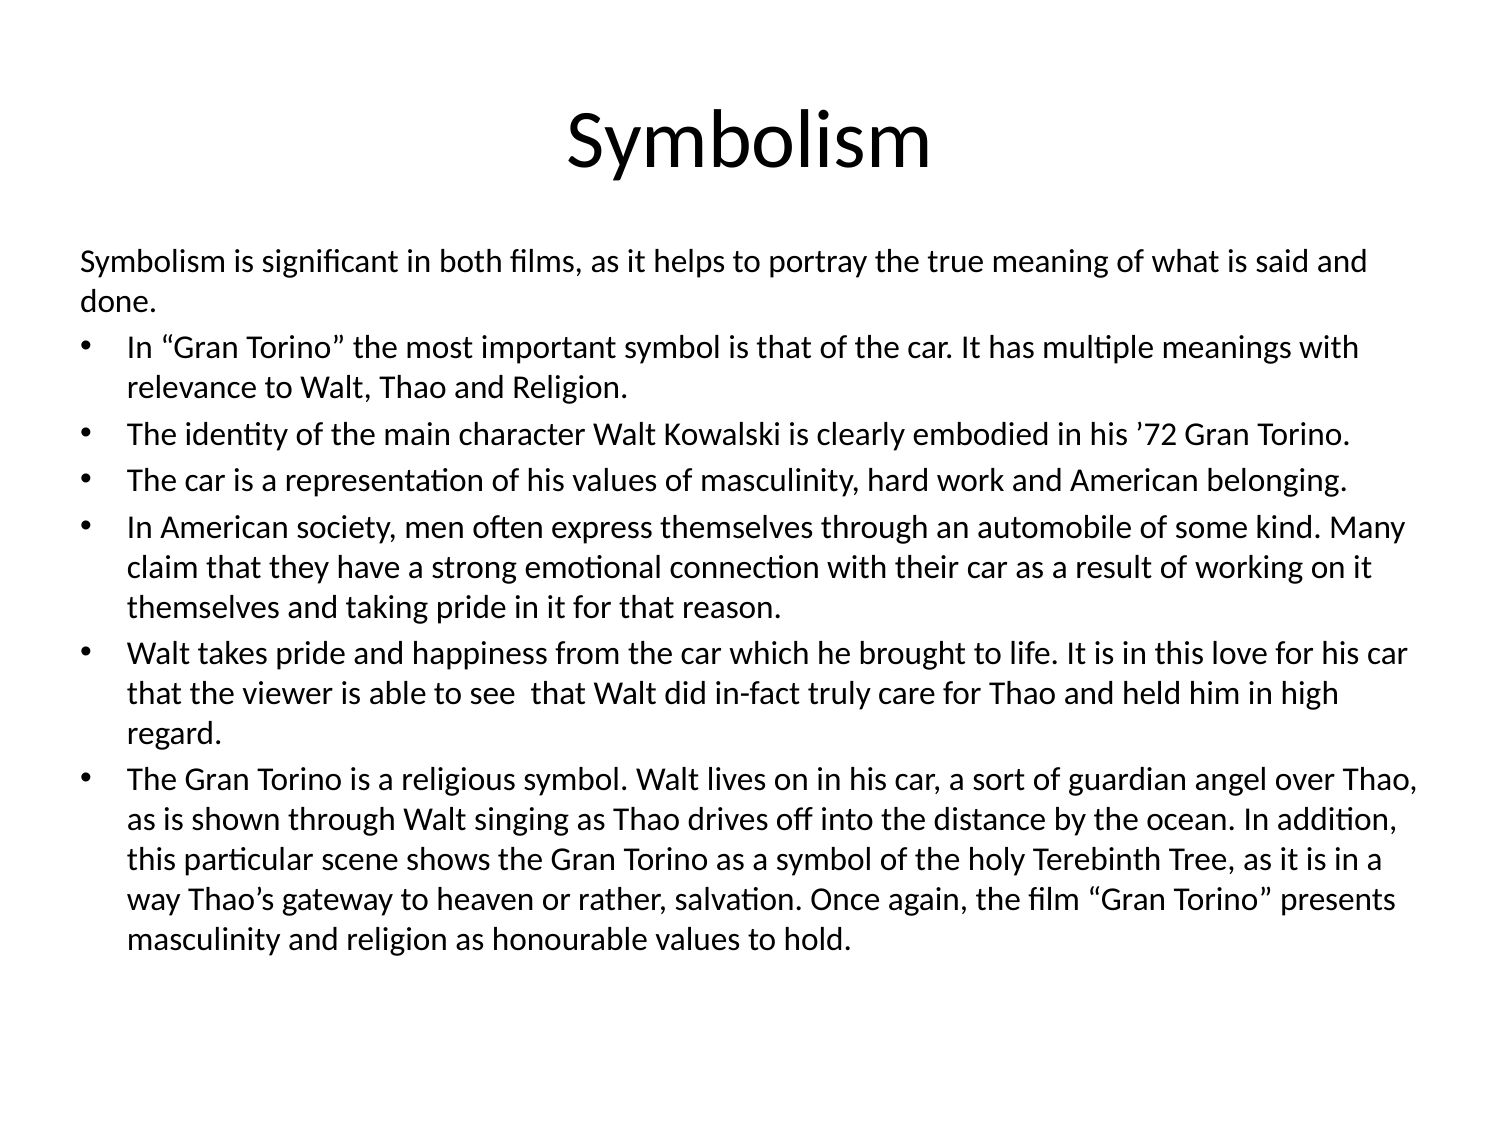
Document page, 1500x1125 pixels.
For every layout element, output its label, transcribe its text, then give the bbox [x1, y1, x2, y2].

subtitle Symbolism is significant in both films, as it helps to portray the true meaning of what is said and done. In “Gran Torino” the most important symbol is that of the car. It has multiple meanings with relevance to Walt, Thao and Religion. The identity of the main character Walt Kowalski is clearly embodied in his ’72 Gran Torino. The car is a representation of his values of masculinity, hard work and American belonging. In American society, men often express themselves through an automobile of some kind. Many claim that they have a strong emotional connection with their car as a result of working on it themselves and taking pride in it for that reason. Walt takes pride and happiness from the car which he brought to life. It is in this love for his car that the viewer is able to see that Walt did in-fact truly care for Thao and held him in high regard. The Gran Torino is a religious symbol. Walt lives on in his car, a sort of guardian angel over Thao, as is shown through Walt singing as Thao drives off into the distance by the ocean. In addition, this particular scene shows the Gran Torino as a symbol of the holy Terebinth Tree, as it is in a way Thao’s gateway to heaven or rather, salvation. Once again, the film “Gran Torino” presents masculinity and religion as honourable values to hold. [64, 231, 1436, 1071]
title Symbolism [112, 39, 1388, 229]
